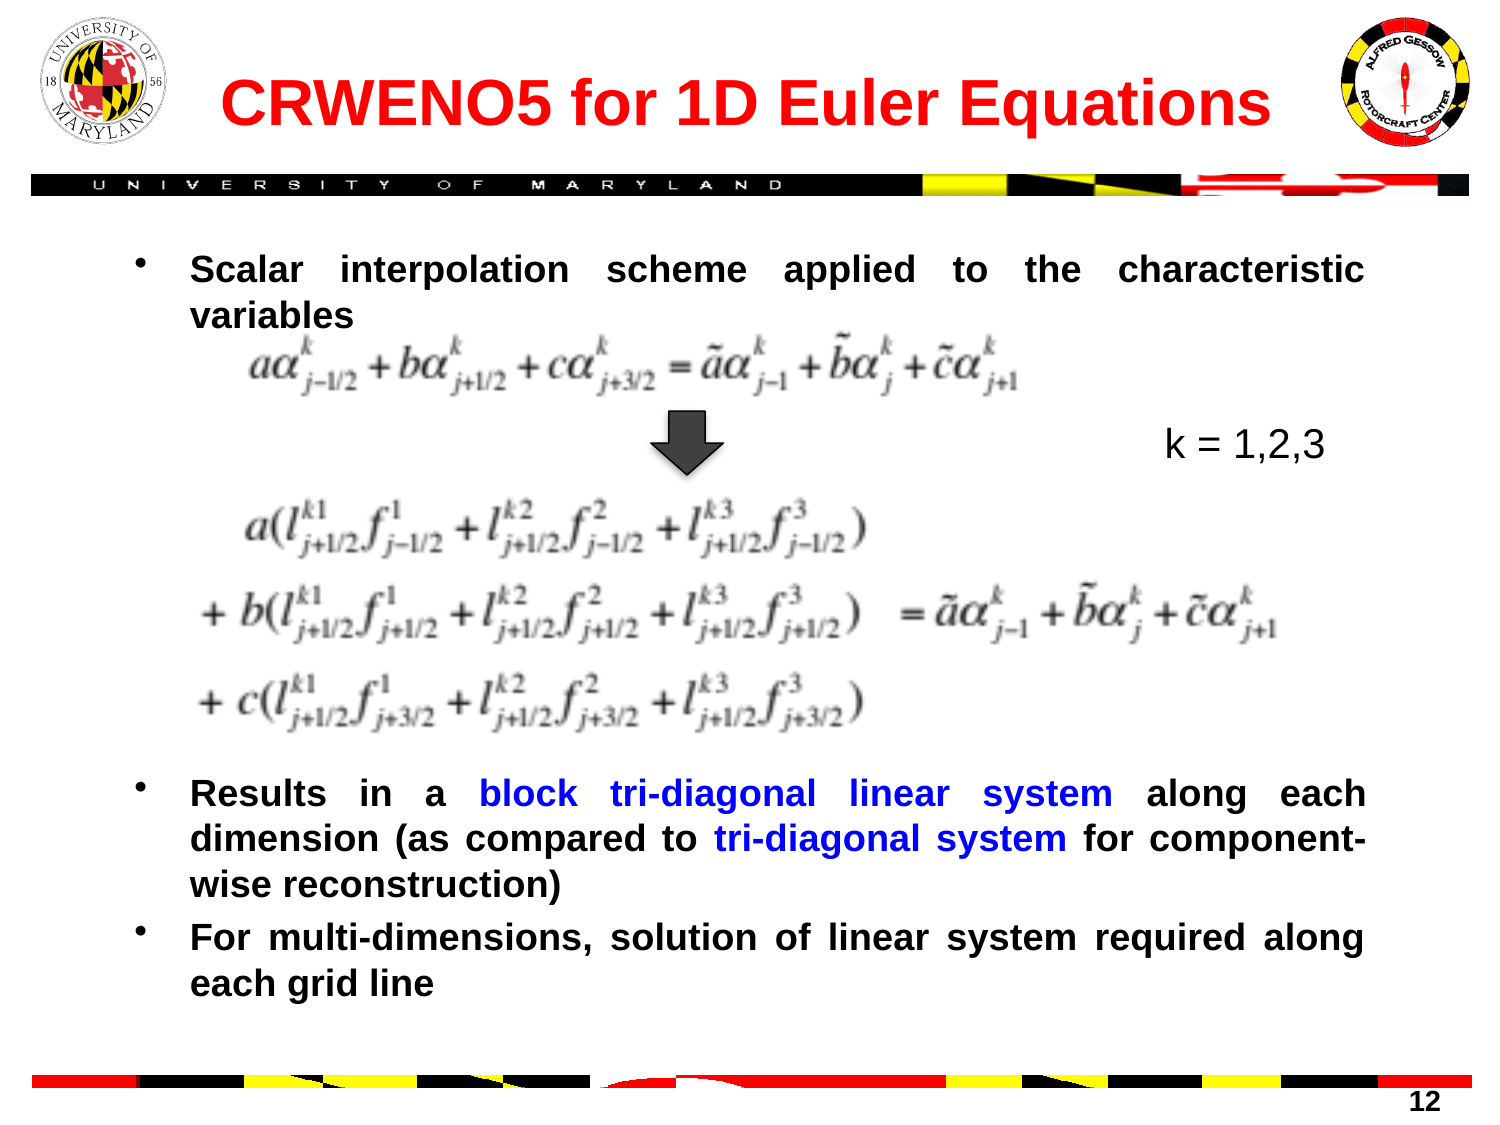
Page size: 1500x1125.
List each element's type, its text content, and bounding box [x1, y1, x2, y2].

text_box [650, 410, 725, 473]
list Scalar interpolation scheme applied to the characteristic variables Results in a block tri-diagonal linear system along each dimension (as compared to tri-diagonal system for component-wise reconstruction) For multi-dimensions, solution of linear system required along each grid line [119, 237, 1383, 1014]
picture [32, 1075, 1472, 1088]
title CRWENO5 for 1D Euler Equations [138, 23, 1357, 176]
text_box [244, 326, 1026, 401]
picture [28, 5, 178, 156]
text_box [166, 474, 1281, 752]
picture [31, 174, 1469, 196]
text_box k = 1,2,3 [1144, 409, 1346, 475]
picture [1334, 11, 1476, 153]
